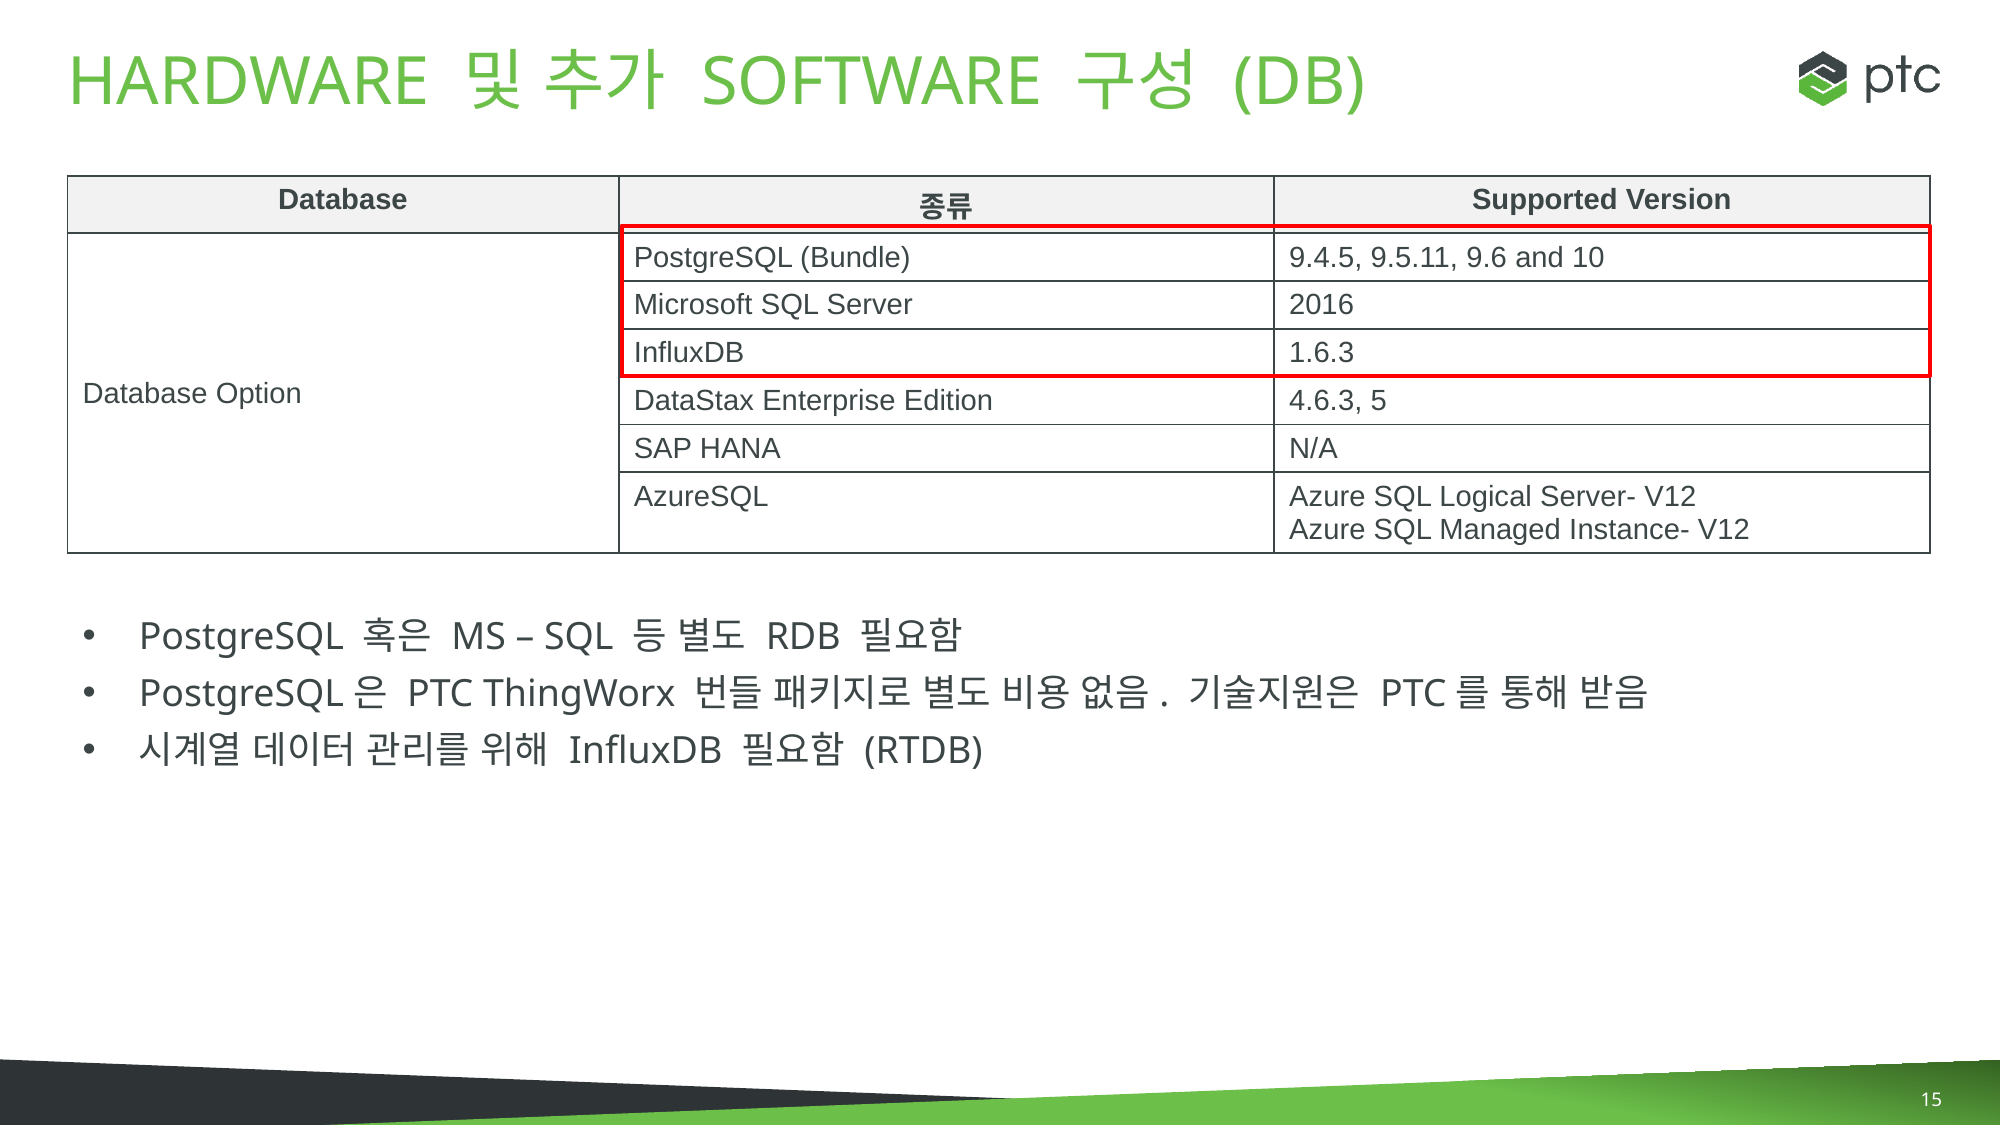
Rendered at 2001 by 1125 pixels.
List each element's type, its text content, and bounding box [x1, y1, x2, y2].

text_box [620, 224, 1932, 378]
table_cell Database Option [68, 234, 618, 552]
table_header Supported Version [1275, 177, 1929, 224]
picture [1799, 51, 1940, 106]
table_cell SAP HANA [620, 425, 1273, 471]
table_cell 4.6.3, 5 [1275, 378, 1929, 424]
table_cell AzureSQL [620, 473, 1273, 552]
table_cell DataStax Enterprise Edition [620, 378, 1273, 424]
title Hardware 및 추가 Software 구성 (DB) [67, 57, 1751, 114]
text_box PostgreSQL 혹은 MS – SQL 등 별도 RDB 필요함 PostgreSQL은 PTC ThingWorx 번들 패키지로 별도 비용 없음. 기술지원은 PTC를 통해 받음 시계열 데이터 관리를 위해 InfluxDB 필요함 (RTDB) [67, 609, 218, 760]
table_header 종류 [620, 177, 1273, 224]
table_cell N/A [1275, 425, 1929, 471]
table_cell Azure SQL Logical Server- V12 Azure SQL Managed Instance- V12 [1275, 473, 1929, 552]
table_header Database [68, 177, 618, 232]
